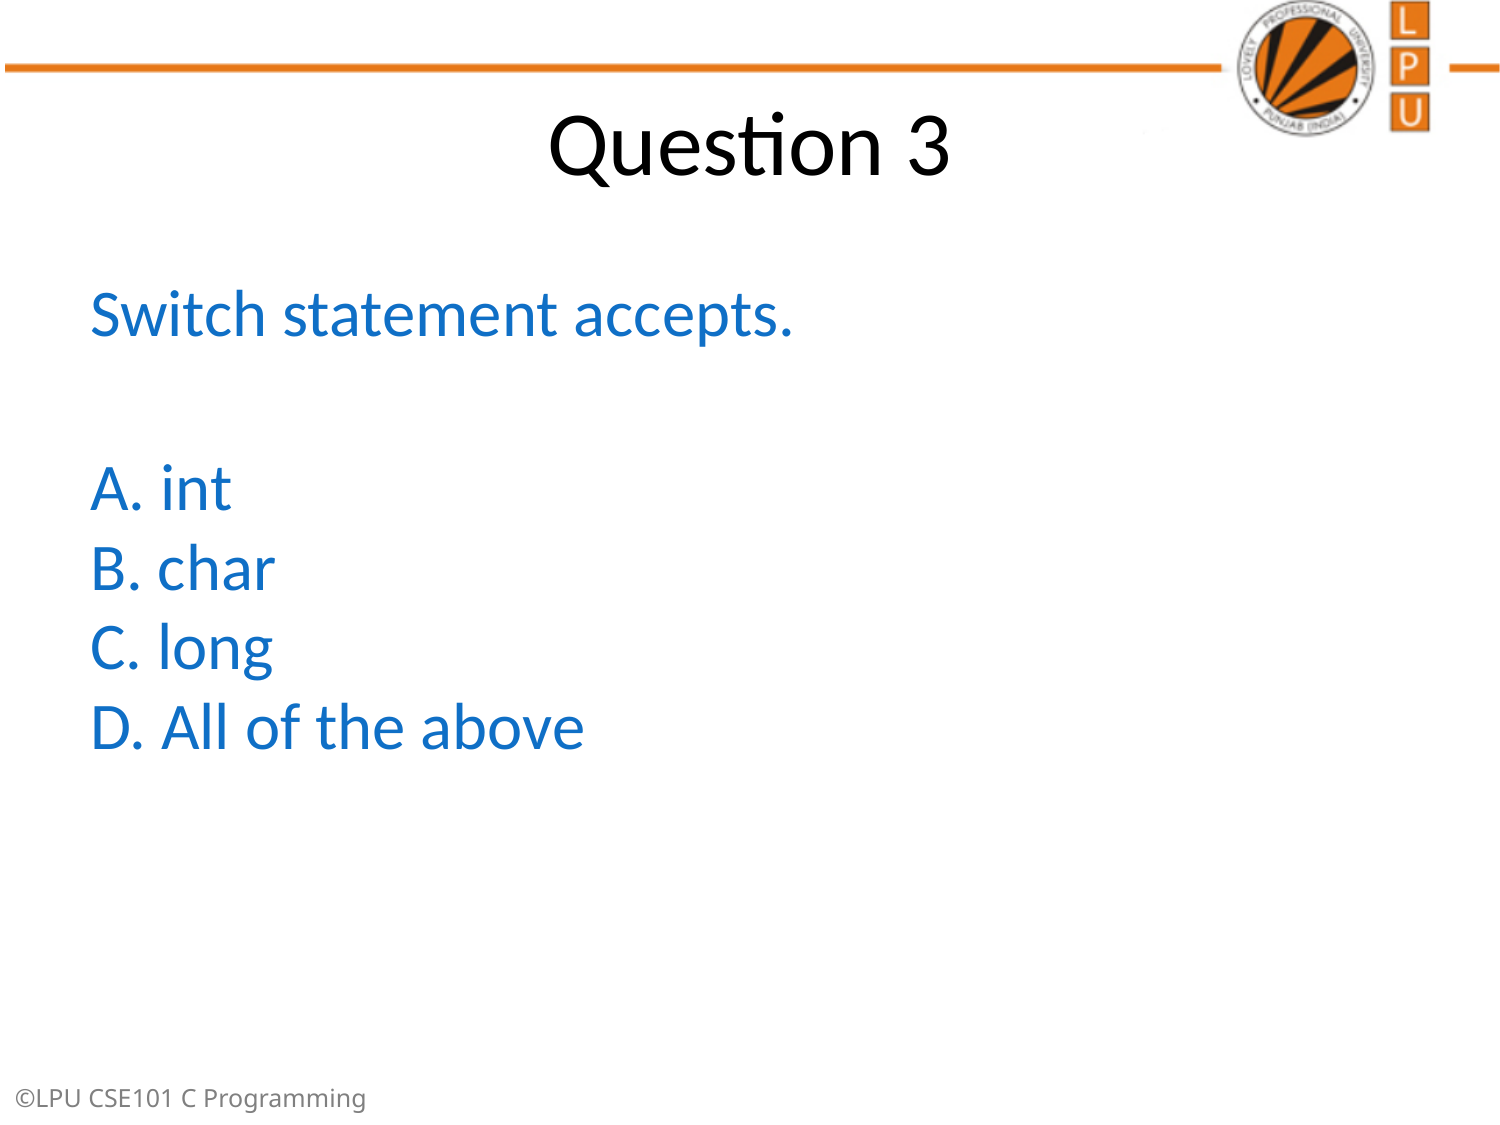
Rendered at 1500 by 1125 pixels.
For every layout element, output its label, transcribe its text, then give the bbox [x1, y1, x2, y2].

list Switch statement accepts. A. int B. char C. long D. All of the above [75, 262, 1425, 1005]
picture [5, 0, 1500, 155]
title Question 3 [75, 45, 1425, 233]
